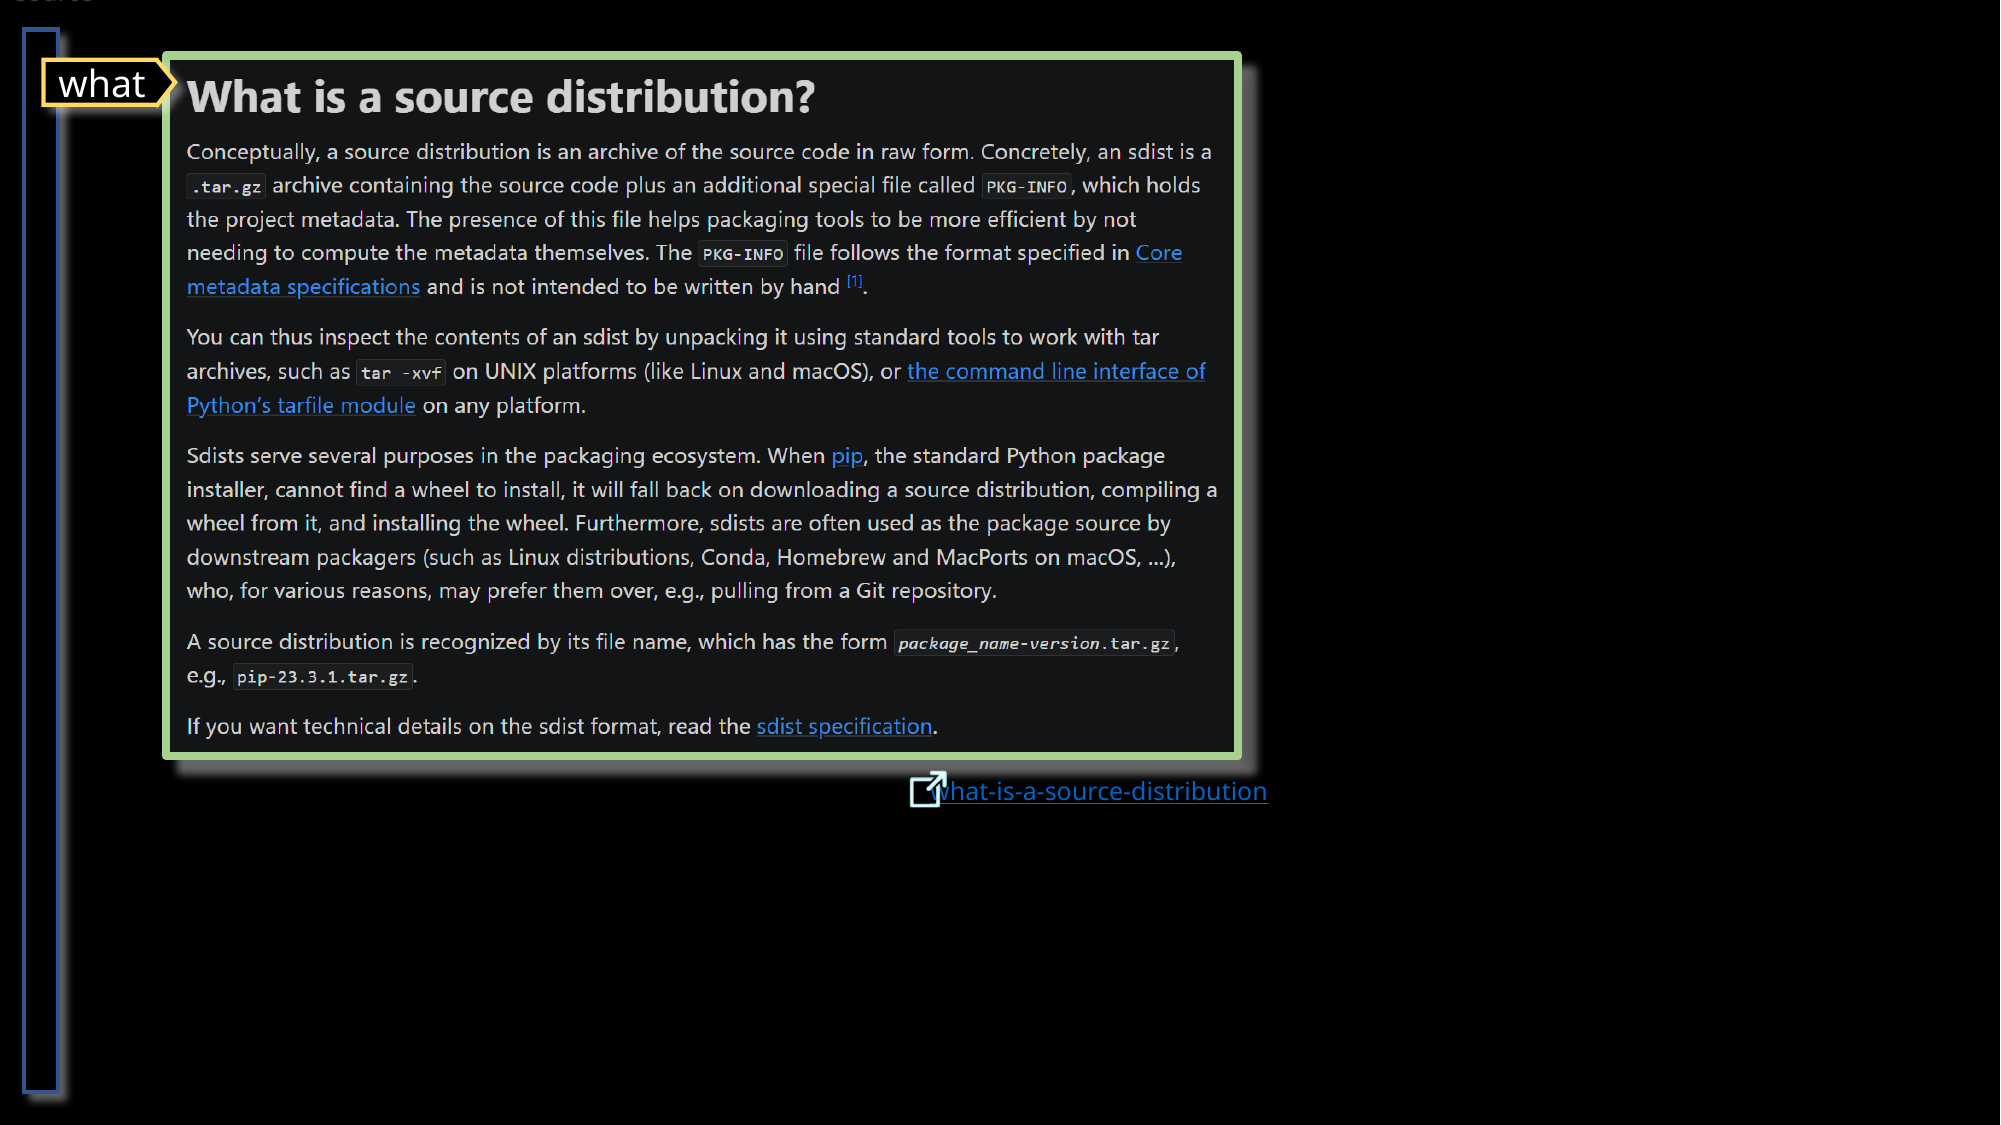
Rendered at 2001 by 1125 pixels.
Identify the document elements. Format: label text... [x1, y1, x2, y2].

picture [169, 59, 1234, 752]
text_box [904, 766, 1262, 814]
text_box [23, 28, 59, 1093]
text_box what [43, 59, 169, 105]
title 3. source [0, 0, 123, 149]
